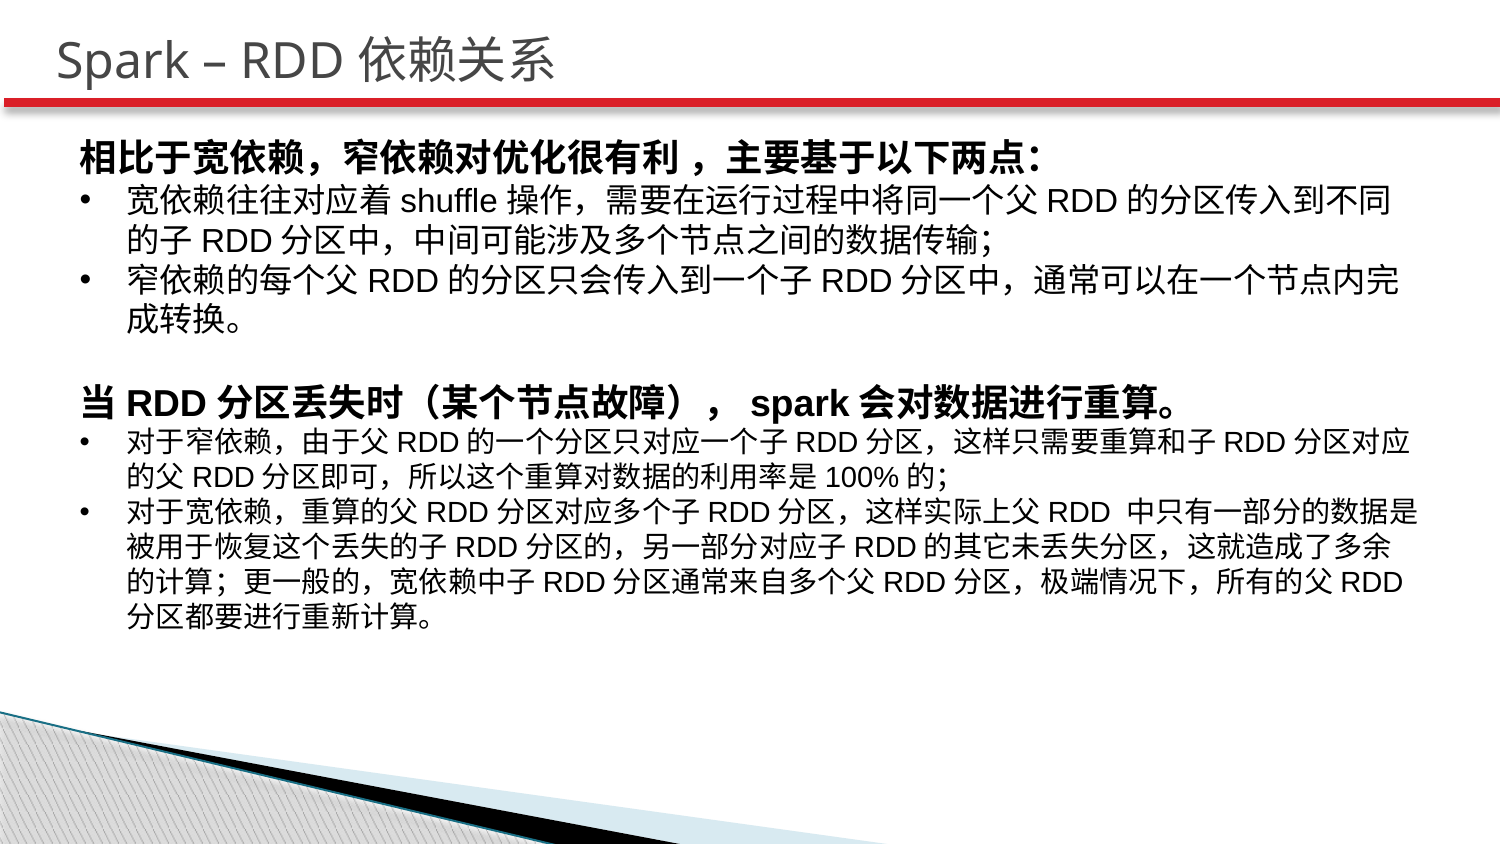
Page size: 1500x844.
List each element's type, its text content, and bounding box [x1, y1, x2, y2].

text_box 相比于宽依赖，窄依赖对优化很有利 ，主要基于以下两点： 宽依赖往往对应着shuffle操作，需要在运行过程中将同一个父RDD的分区传入到不同的子RDD分区中，中间可能涉及多个节点之间的数据传输； 窄依赖的每个父RDD的分区只会传入到一个子RDD分区中，通常可以在一个节点内完成转换。 当RDD分区丢失时（某个节点故障），spark会对数据进行重算。 对于窄依赖，由于父RDD的一个分区只对应一个子RDD分区，这样只需要重算和子RDD分区对应的父RDD分区即可，所以这个重算对数据的利用率是100%的； 对于宽依赖，重算的父RDD分区对应多个子RDD分区，这样实际上父RDD 中只有一部分的数据是被用于恢复这个丢失的子RDD分区的，另一部分对应子RDD的其它未丢失分区，这就造成了多余的计算；更一般的，宽依赖中子RDD分区通常来自多个父RDD分区，极端情况下，所有的父RDD分区都要进行重新计算。 [64, 126, 1435, 676]
title Spark – RDD依赖关系 [41, 20, 1392, 98]
